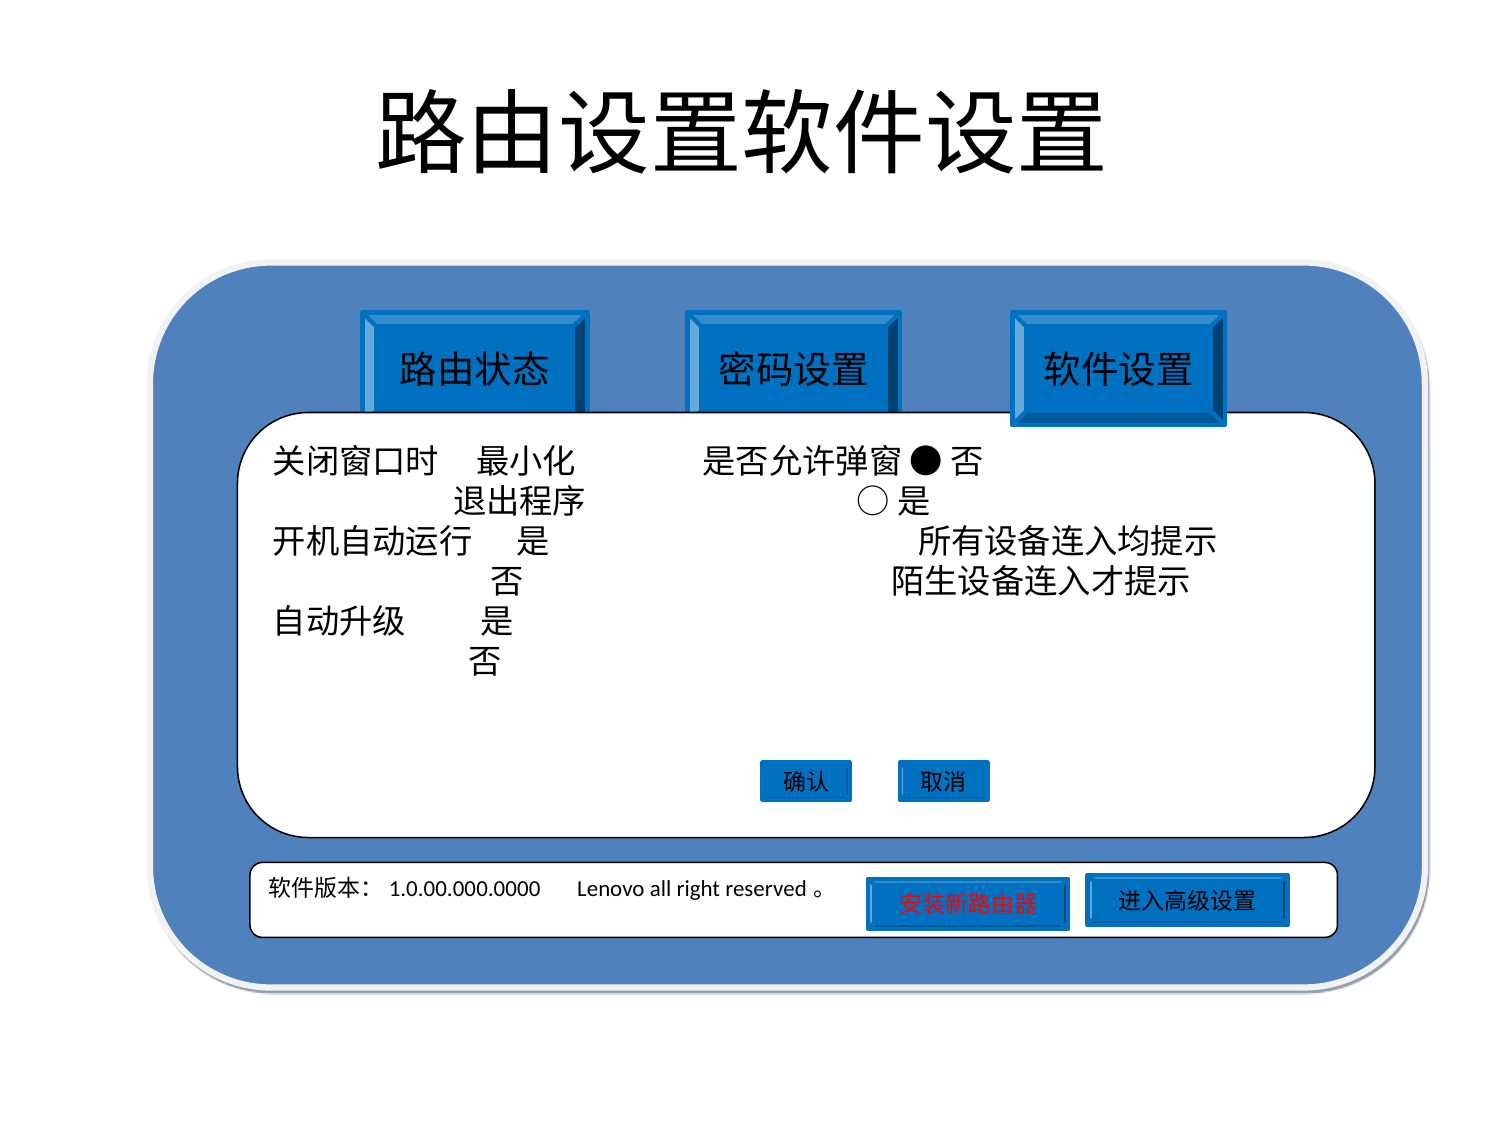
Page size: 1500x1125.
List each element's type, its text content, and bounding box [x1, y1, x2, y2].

text_box 关闭窗口时 最小化 是否允许弹窗 ● 否 退出程序 ○ 是 开机自动运行 是 所有设备连入均提示 否 陌生设备连入才提示 自动升级 是 否 [237, 412, 1375, 838]
text_box 路由状态 [360, 310, 590, 412]
text_box 密码设置 [685, 310, 902, 412]
text_box 软件版本：1.0.00.000.0000 Lenovo all right reserved。 [249, 862, 1338, 938]
text_box 确认 [760, 760, 852, 802]
title 路由设置软件设置 [75, 72, 1410, 187]
text_box 软件设置 [1010, 310, 1227, 427]
text_box 取消 [898, 760, 990, 802]
text_box [149, 262, 1425, 988]
text_box 进入高级设置 [1085, 873, 1290, 927]
text_box 安装新路由器 [866, 877, 1070, 931]
